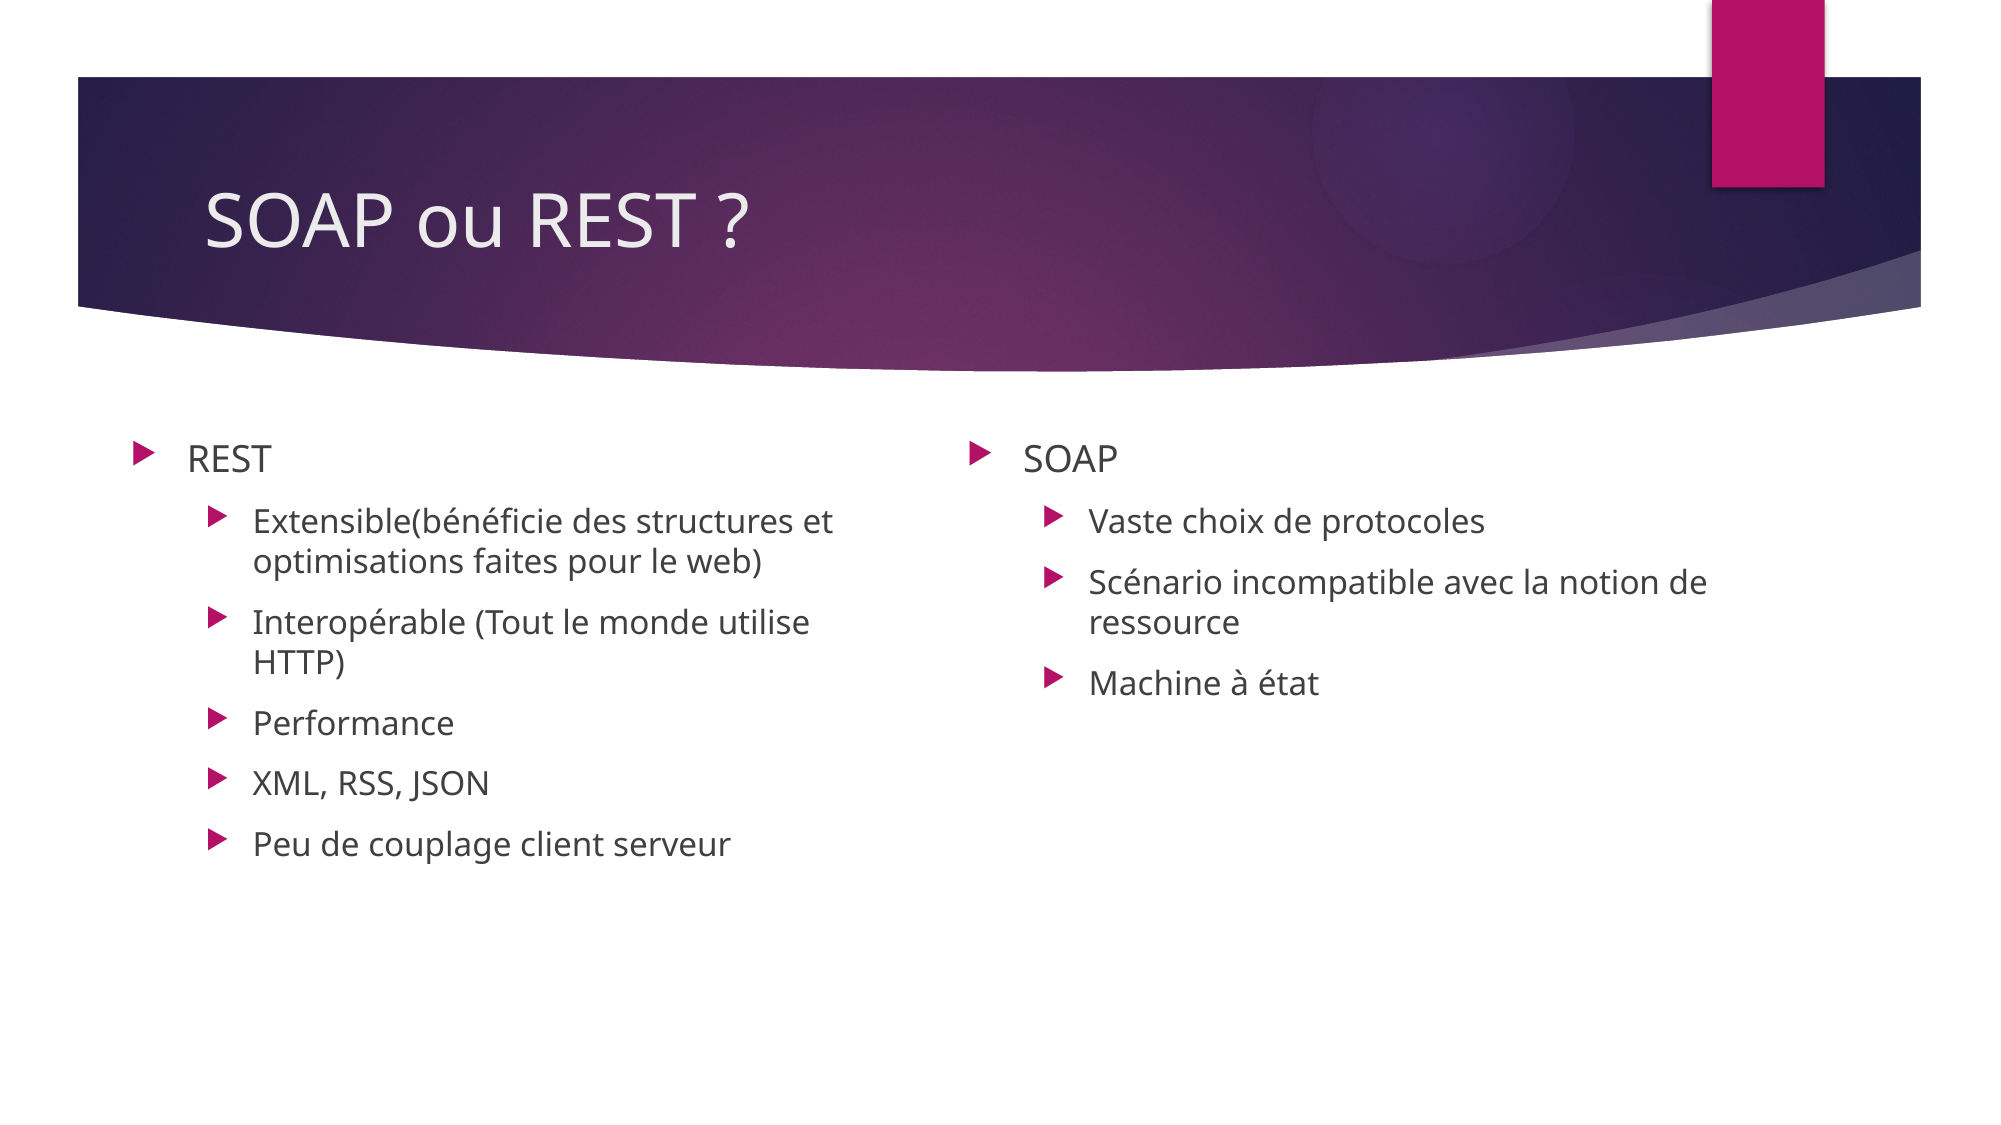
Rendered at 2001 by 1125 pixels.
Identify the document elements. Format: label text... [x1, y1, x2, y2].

title SOAP ou REST ? [189, 159, 1627, 276]
text_box SOAP Vaste choix de protocoles Scénario incompatible avec la notion de ressource Machine à état [951, 427, 1756, 988]
list REST Extensible(bénéficie des structures et optimisations faites pour le web) Interopérable (Tout le monde utilise HTTP) Performance XML, RSS, JSON Peu de couplage client serveur [115, 427, 859, 988]
